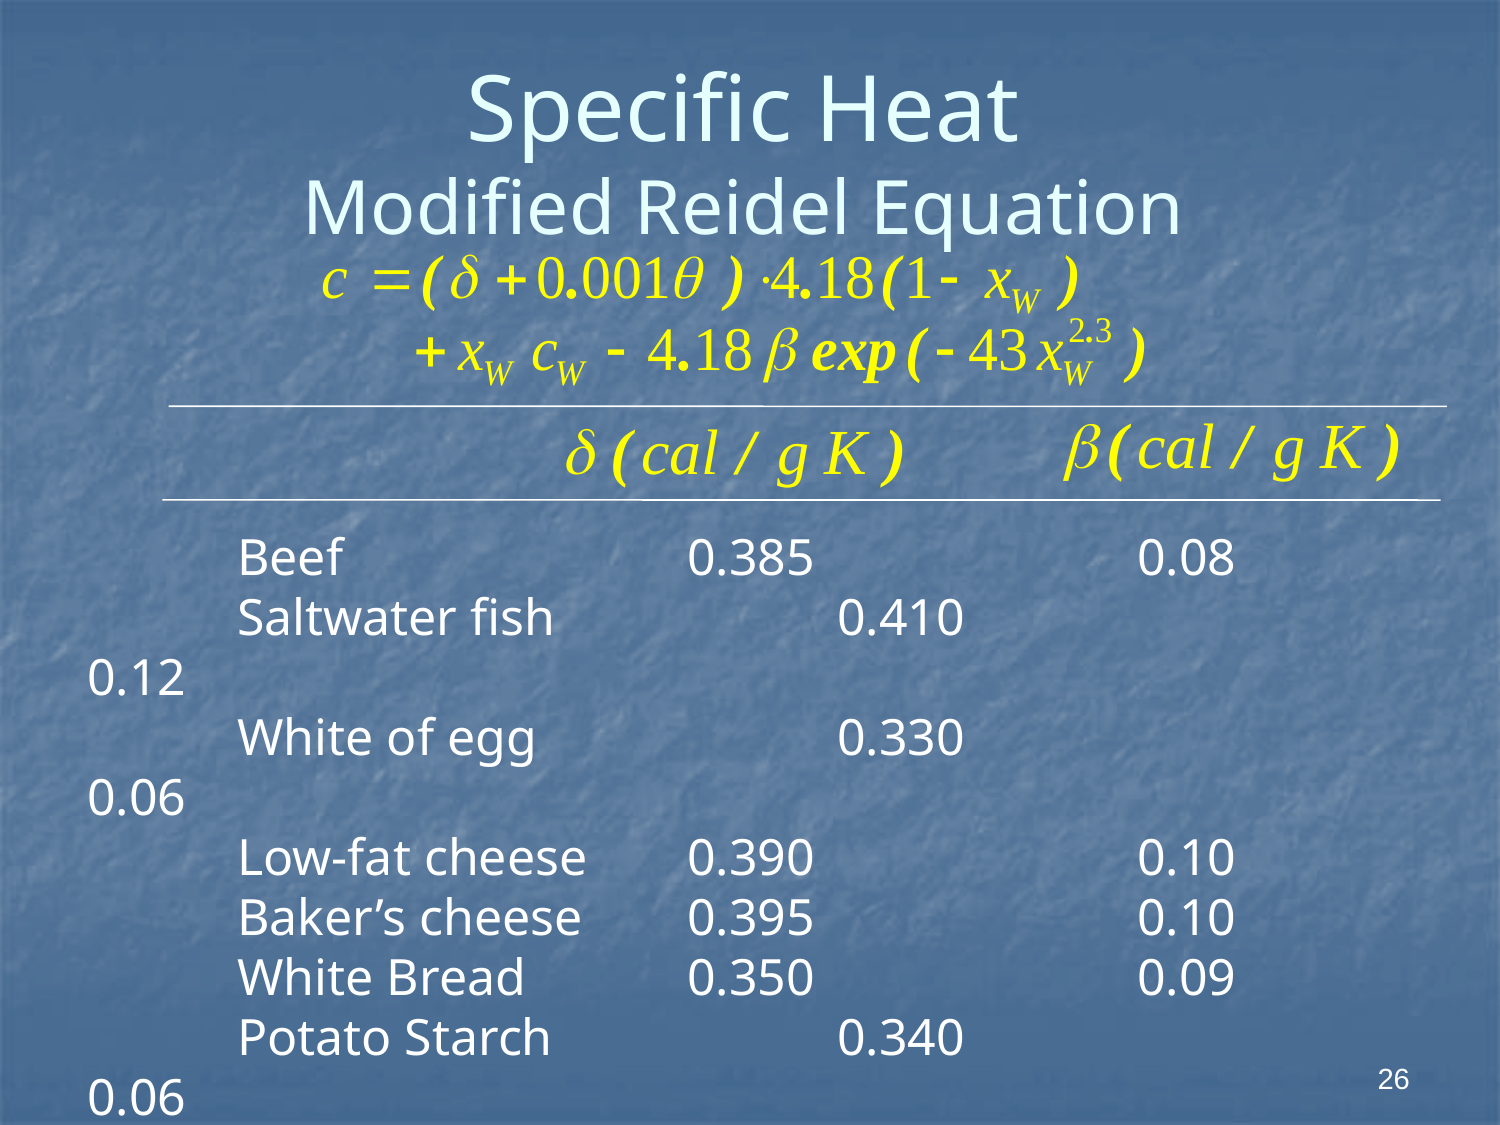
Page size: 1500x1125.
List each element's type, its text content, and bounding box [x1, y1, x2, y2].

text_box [555, 415, 914, 502]
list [313, 238, 1153, 395]
title Specific Heat Modified Reidel Equation [68, 37, 1419, 263]
text_box Beef 0.385 0.08 Saltwater fish 0.410 0.12 White of egg 0.330 0.06 Low-fat cheese 0.390 0.10 Baker’s cheese 0.395 0.10 White Bread 0.350 0.09 Potato Starch 0.340 0.06 Coffee Extract 0.390 0.13 Mean 0.37 0.09 [72, 517, 1338, 1125]
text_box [1050, 409, 1409, 495]
slide_number 26 [1338, 1024, 1426, 1103]
